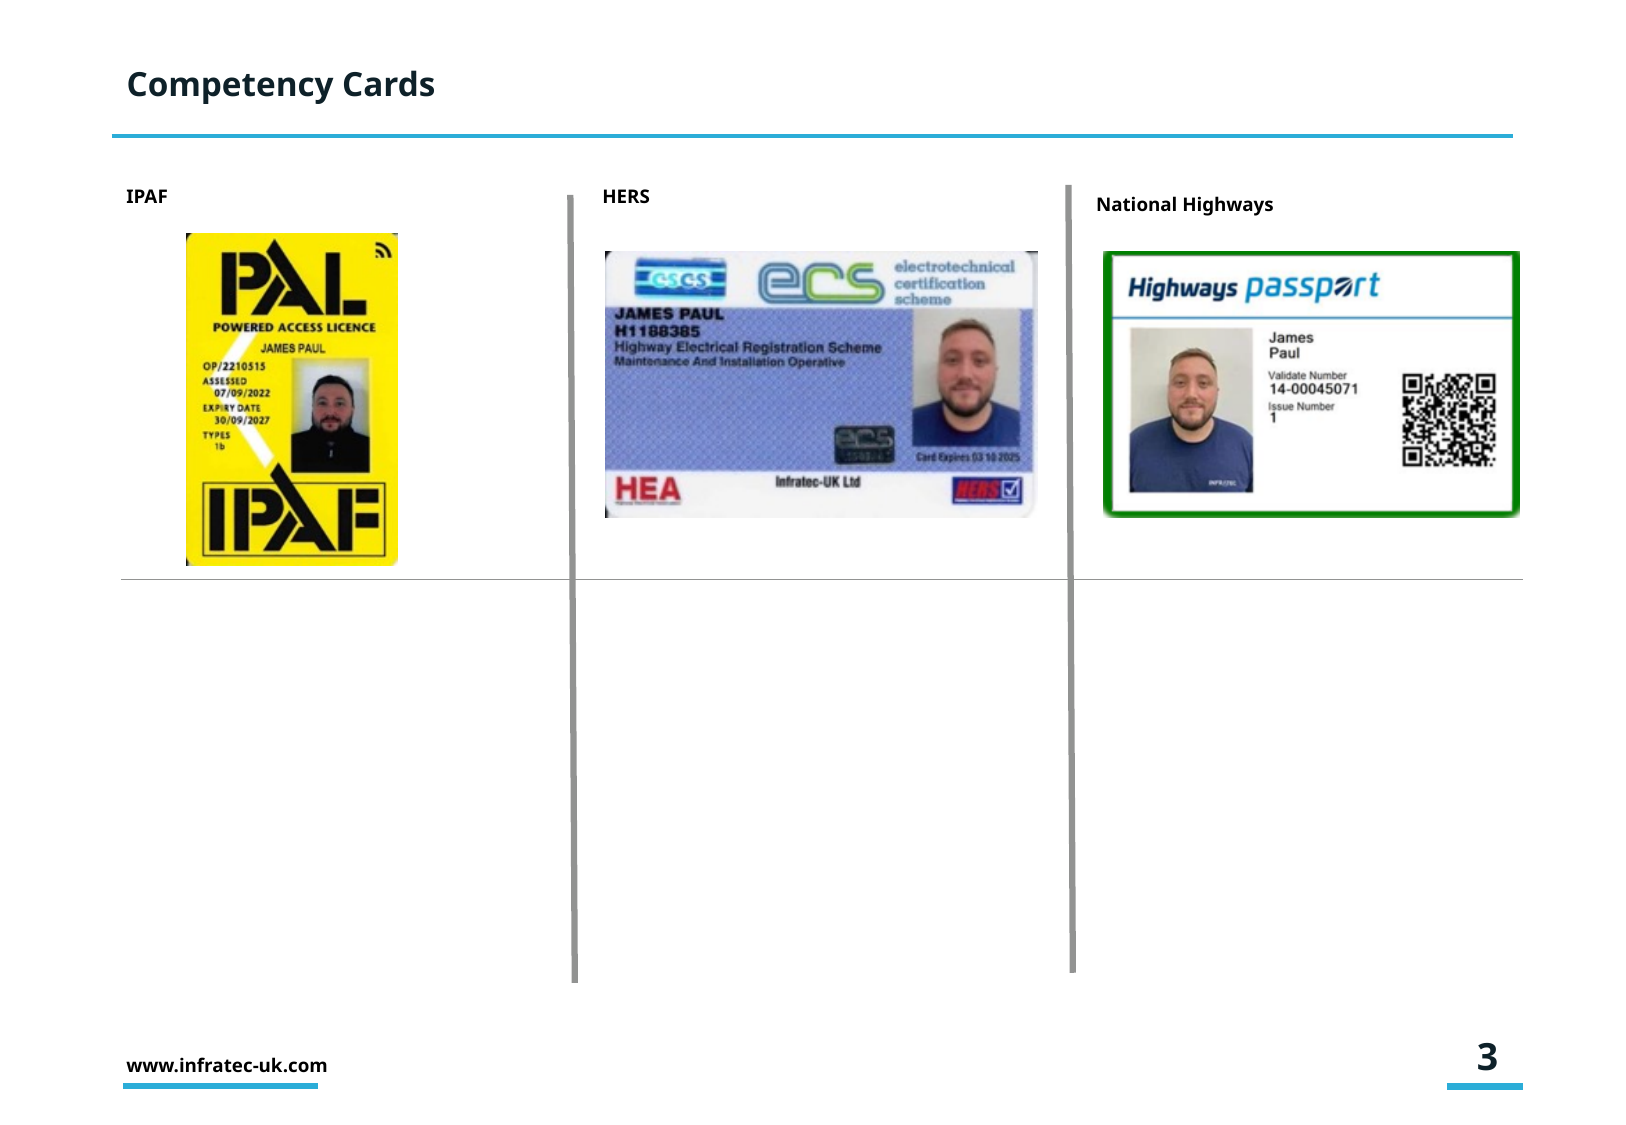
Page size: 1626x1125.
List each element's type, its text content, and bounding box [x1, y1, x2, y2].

picture [1103, 251, 1520, 518]
text_box www.infratec-uk.com [111, 1046, 362, 1084]
title Competency Cards [111, 59, 1514, 134]
picture [186, 233, 398, 566]
text_box National Highways [1081, 184, 1295, 223]
slide_number 3 [1147, 1028, 1514, 1089]
text_box IPAF [111, 177, 199, 215]
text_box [570, 194, 575, 983]
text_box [1068, 184, 1073, 973]
picture [605, 251, 1038, 518]
text_box HERS [587, 177, 675, 215]
